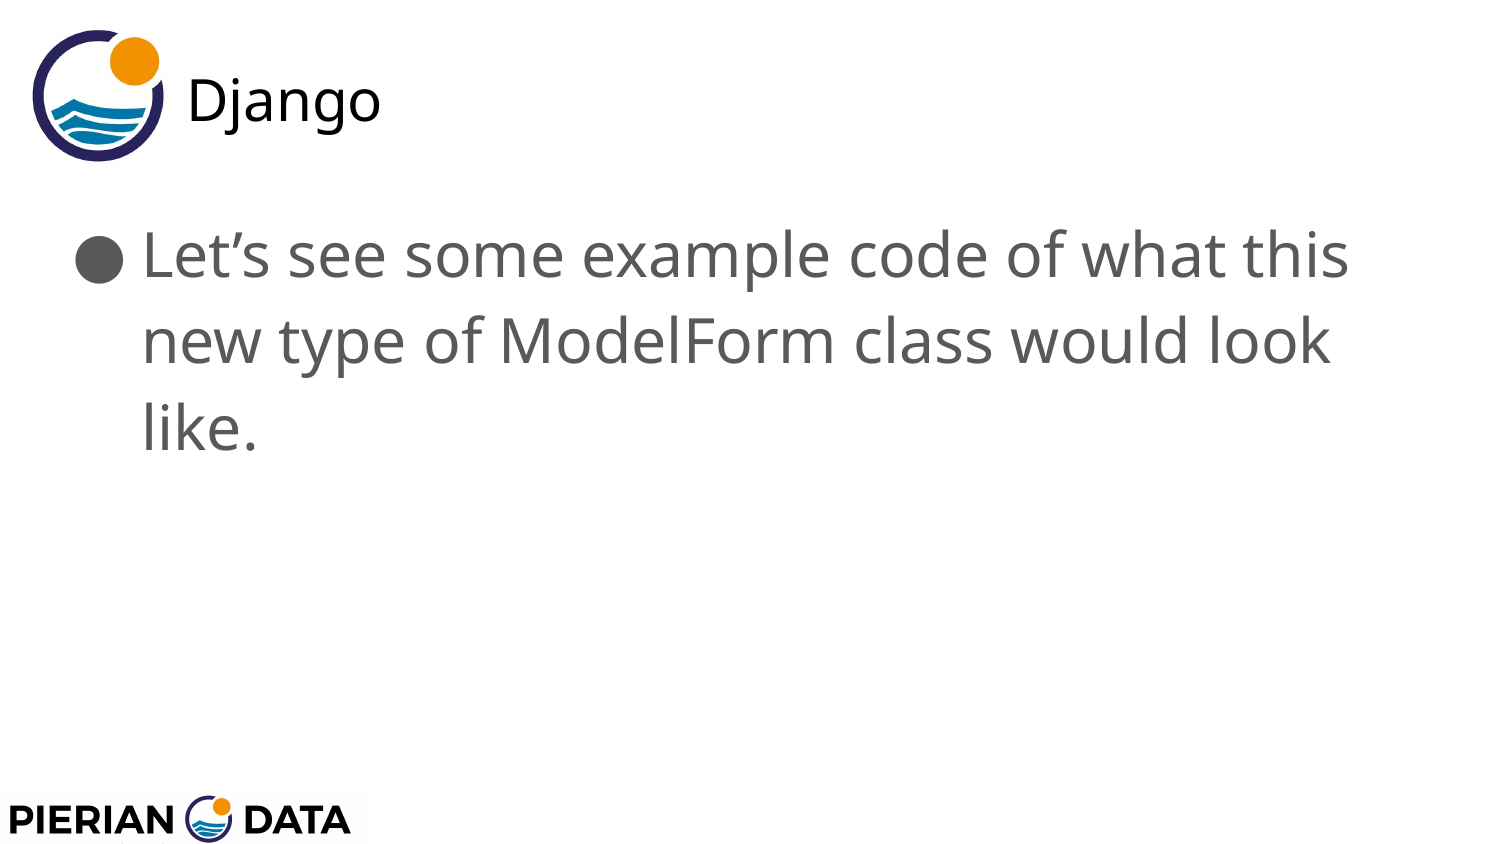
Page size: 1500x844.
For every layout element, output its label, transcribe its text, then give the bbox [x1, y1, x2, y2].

list Let’s see some example code of what this new type of ModelForm class would look like. [51, 189, 1449, 750]
title Django [176, 48, 1449, 143]
picture [24, 24, 172, 167]
picture [0, 787, 368, 844]
